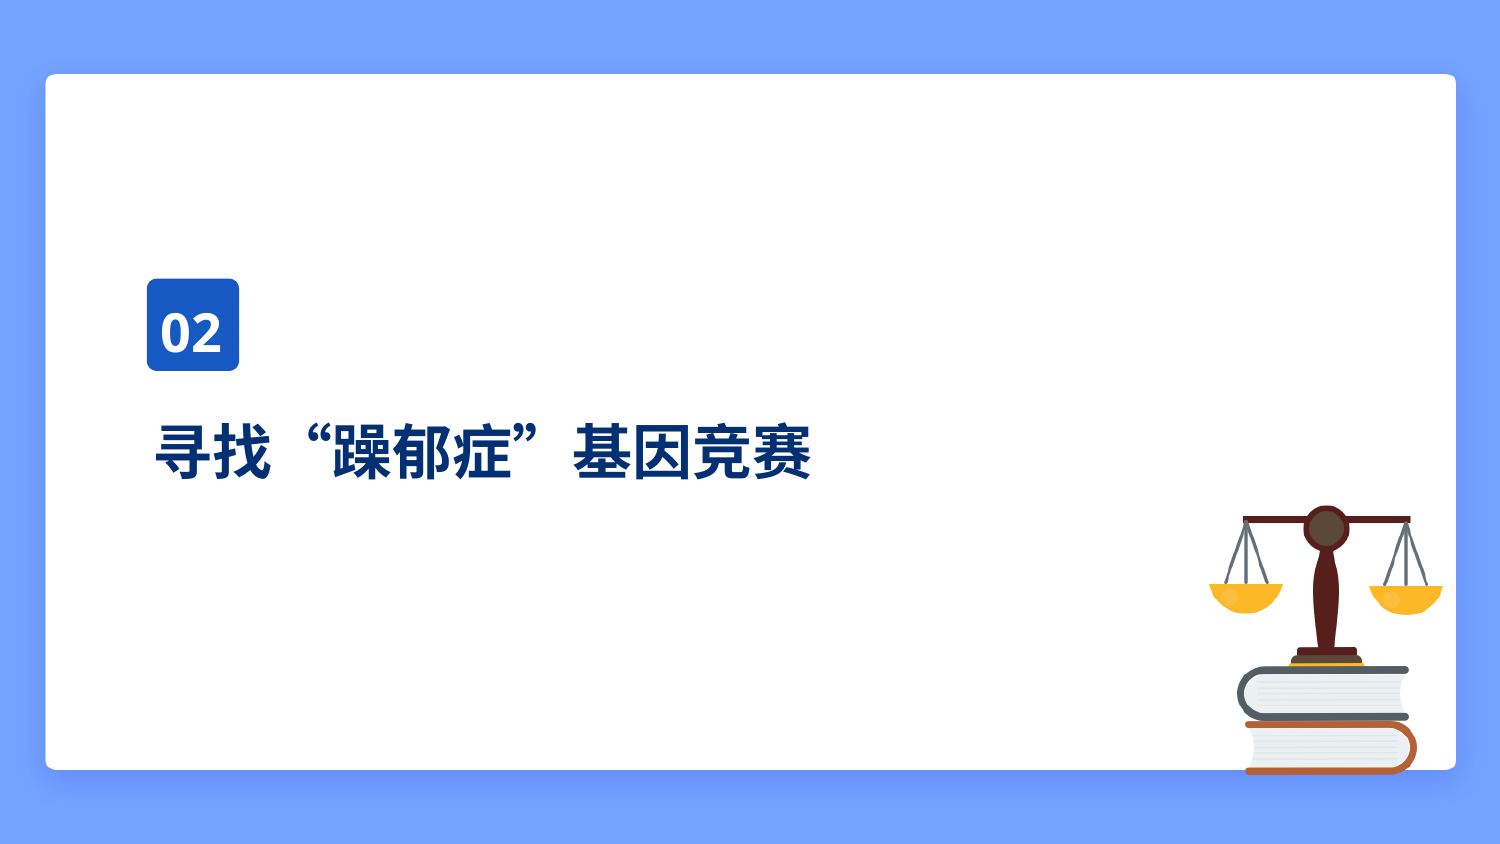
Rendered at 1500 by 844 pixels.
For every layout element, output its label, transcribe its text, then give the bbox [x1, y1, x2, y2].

text_box [149, 278, 237, 282]
text_box 02 [118, 282, 264, 379]
text_box 寻找“躁郁症”基因竞赛 [136, 390, 1272, 502]
picture [0, 0, 1500, 844]
